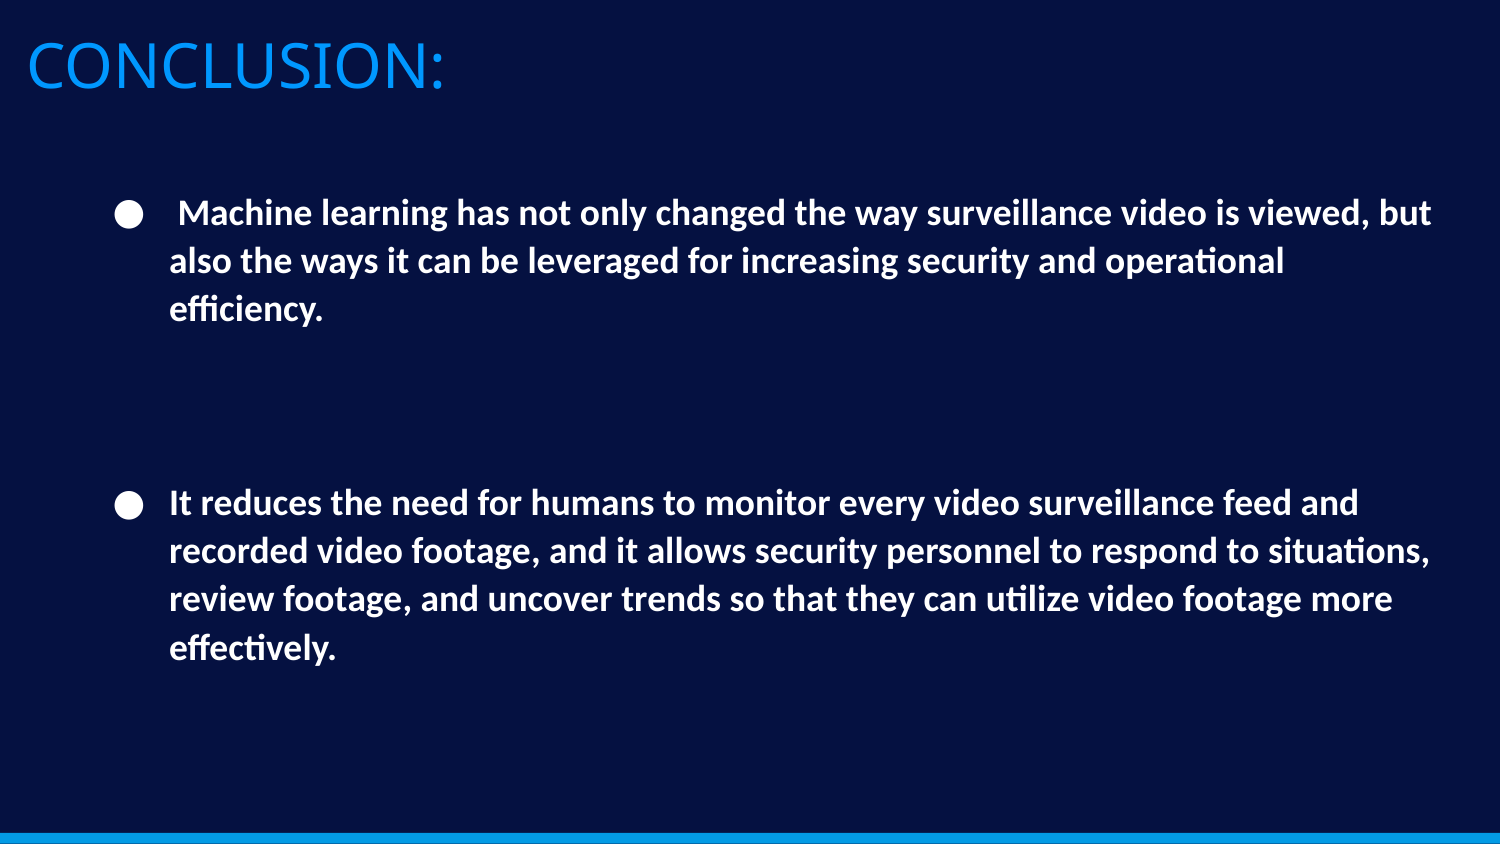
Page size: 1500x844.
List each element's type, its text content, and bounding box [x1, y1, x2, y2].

title CONCLUSION: [11, 12, 1385, 115]
list Machine learning has not only changed the way surveillance video is viewed, but also the ways it can be leveraged for increasing security and operational efficiency. It reduces the need for humans to monitor every video surveillance feed and recorded video footage, and it allows security personnel to respond to situations, review footage, and uncover trends so that they can utilize video footage more effectively. [79, 169, 1452, 346]
